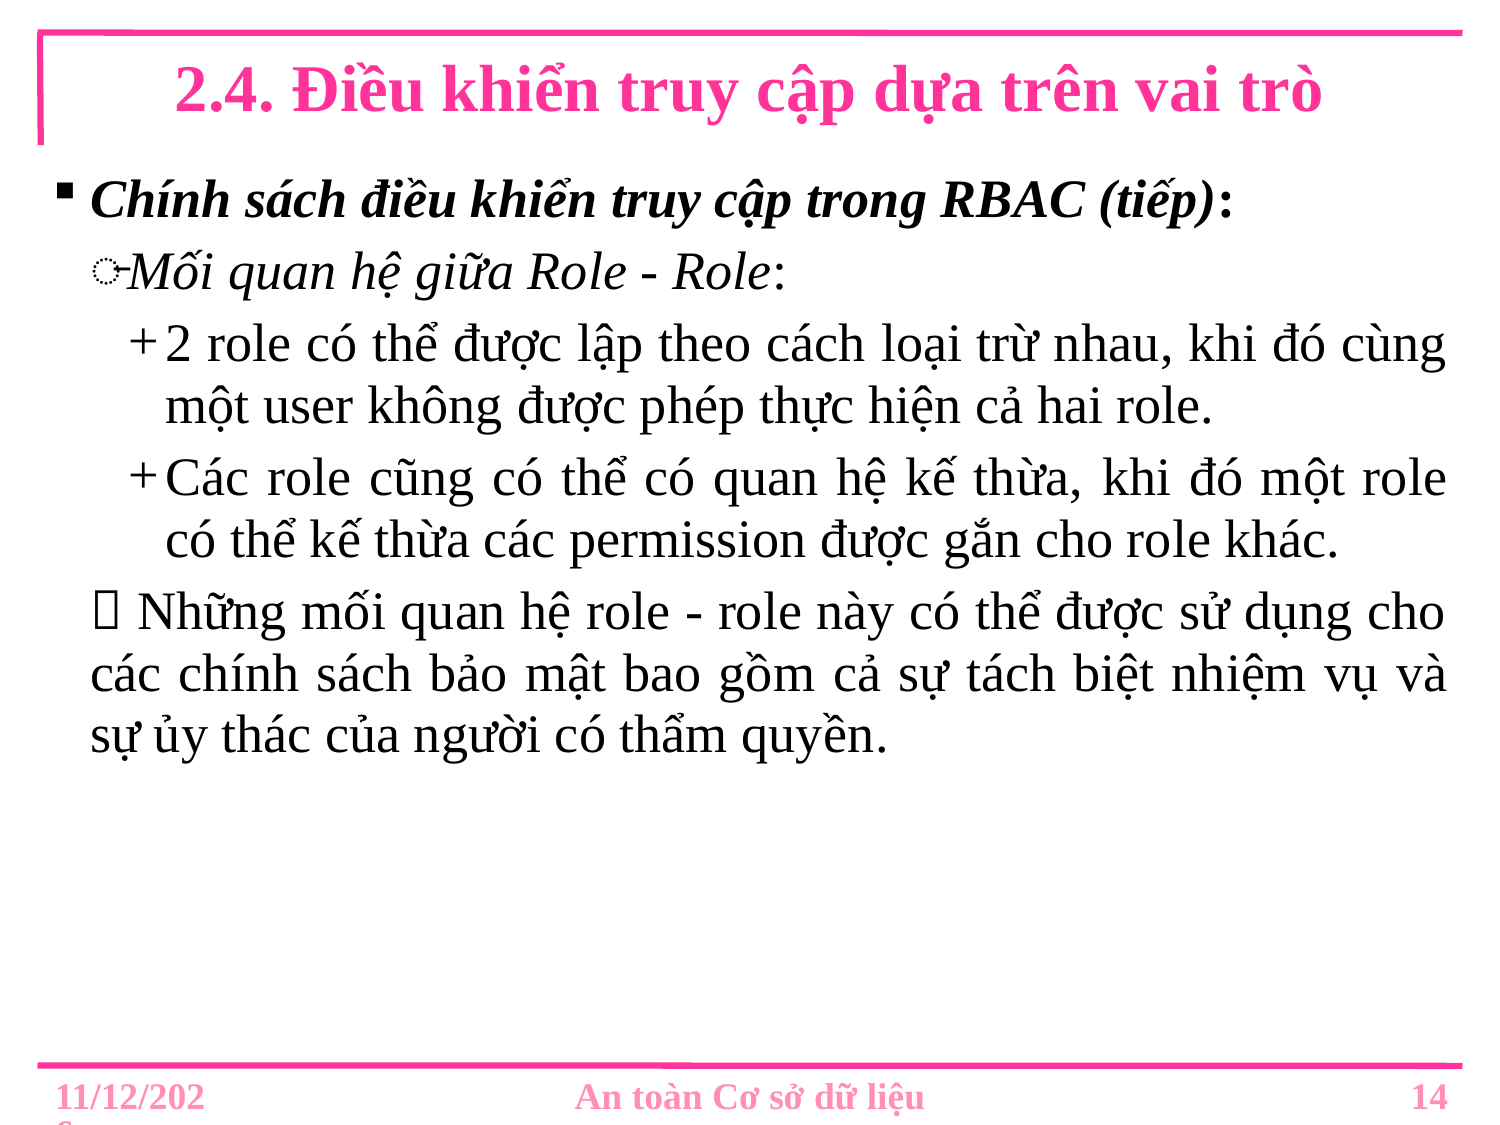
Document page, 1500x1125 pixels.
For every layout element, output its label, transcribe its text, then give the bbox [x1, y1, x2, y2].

slide_number 14 [1275, 1064, 1463, 1125]
title 2.4. Điều khiển truy cập dựa trên vai trò [37, 33, 1463, 147]
list Chính sách điều khiển truy cập trong RBAC (tiếp): Mối quan hệ giữa Role - Role: 2 role có thể được lập theo cách loại trừ nhau, khi đó cùng một user không được phép thực hiện cả hai role. Các role cũng có thể có quan hệ kế thừa, khi đó một role có thể kế thừa các permission được gắn cho role khác.  Những mối quan hệ role - role này có thể được sử dụng cho các chính sách bảo mật bao gồm cả sự tách biệt nhiệm vụ và sự ủy thác của người có thẩm quyền. [37, 160, 1463, 1061]
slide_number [40, 1064, 225, 1125]
footer An toàn Cơ sở dữ liệu [225, 1064, 1275, 1125]
